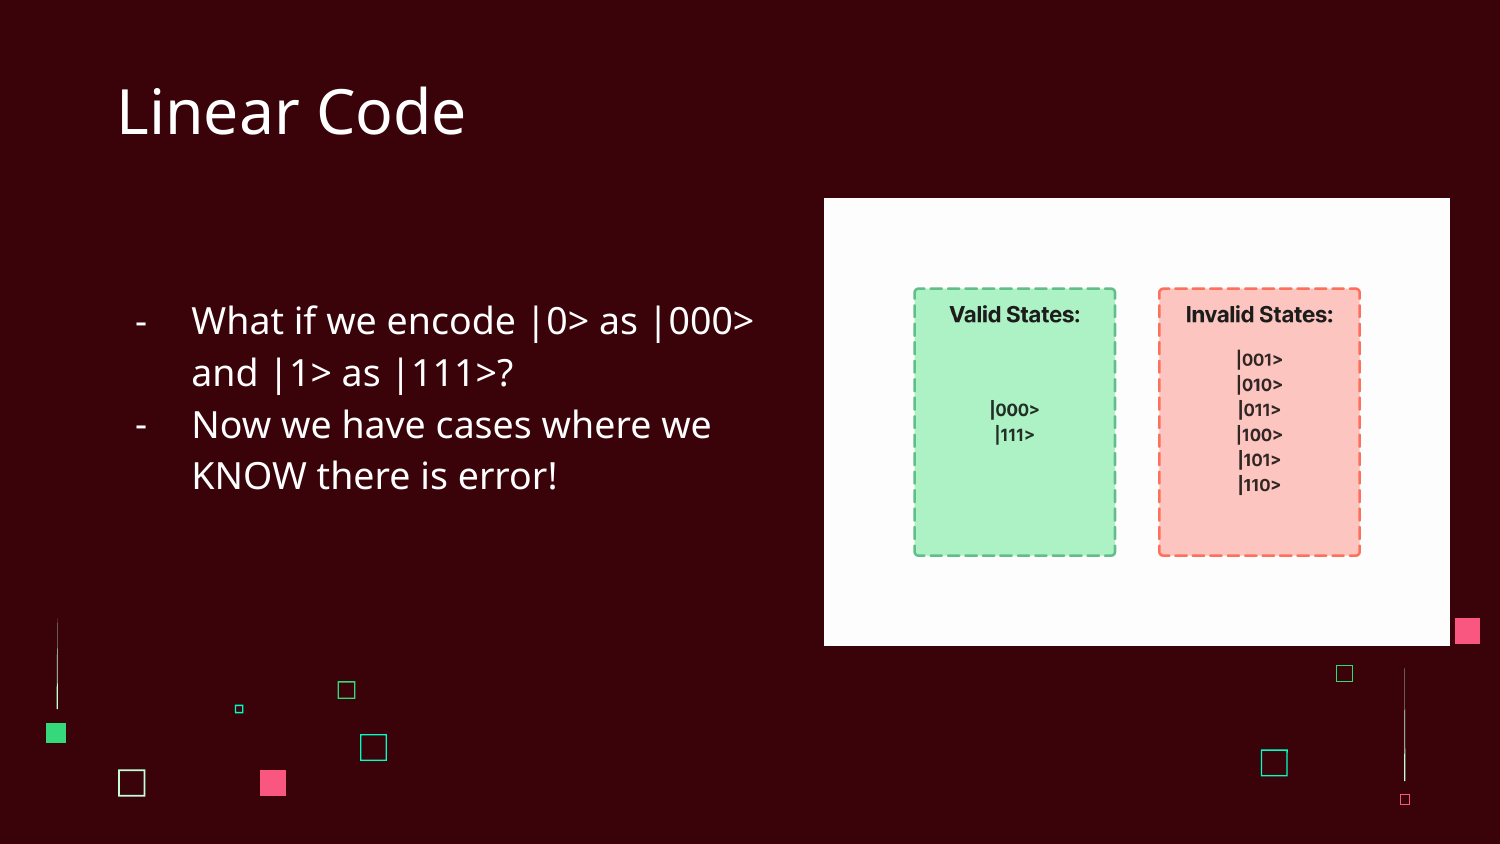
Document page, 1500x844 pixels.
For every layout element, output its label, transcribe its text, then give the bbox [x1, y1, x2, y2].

picture [824, 197, 1451, 646]
list What if we encode |0> as |000> and |1> as |111>? Now we have cases where we KNOW there is error! [101, 275, 825, 675]
title Linear Code [101, 67, 543, 163]
